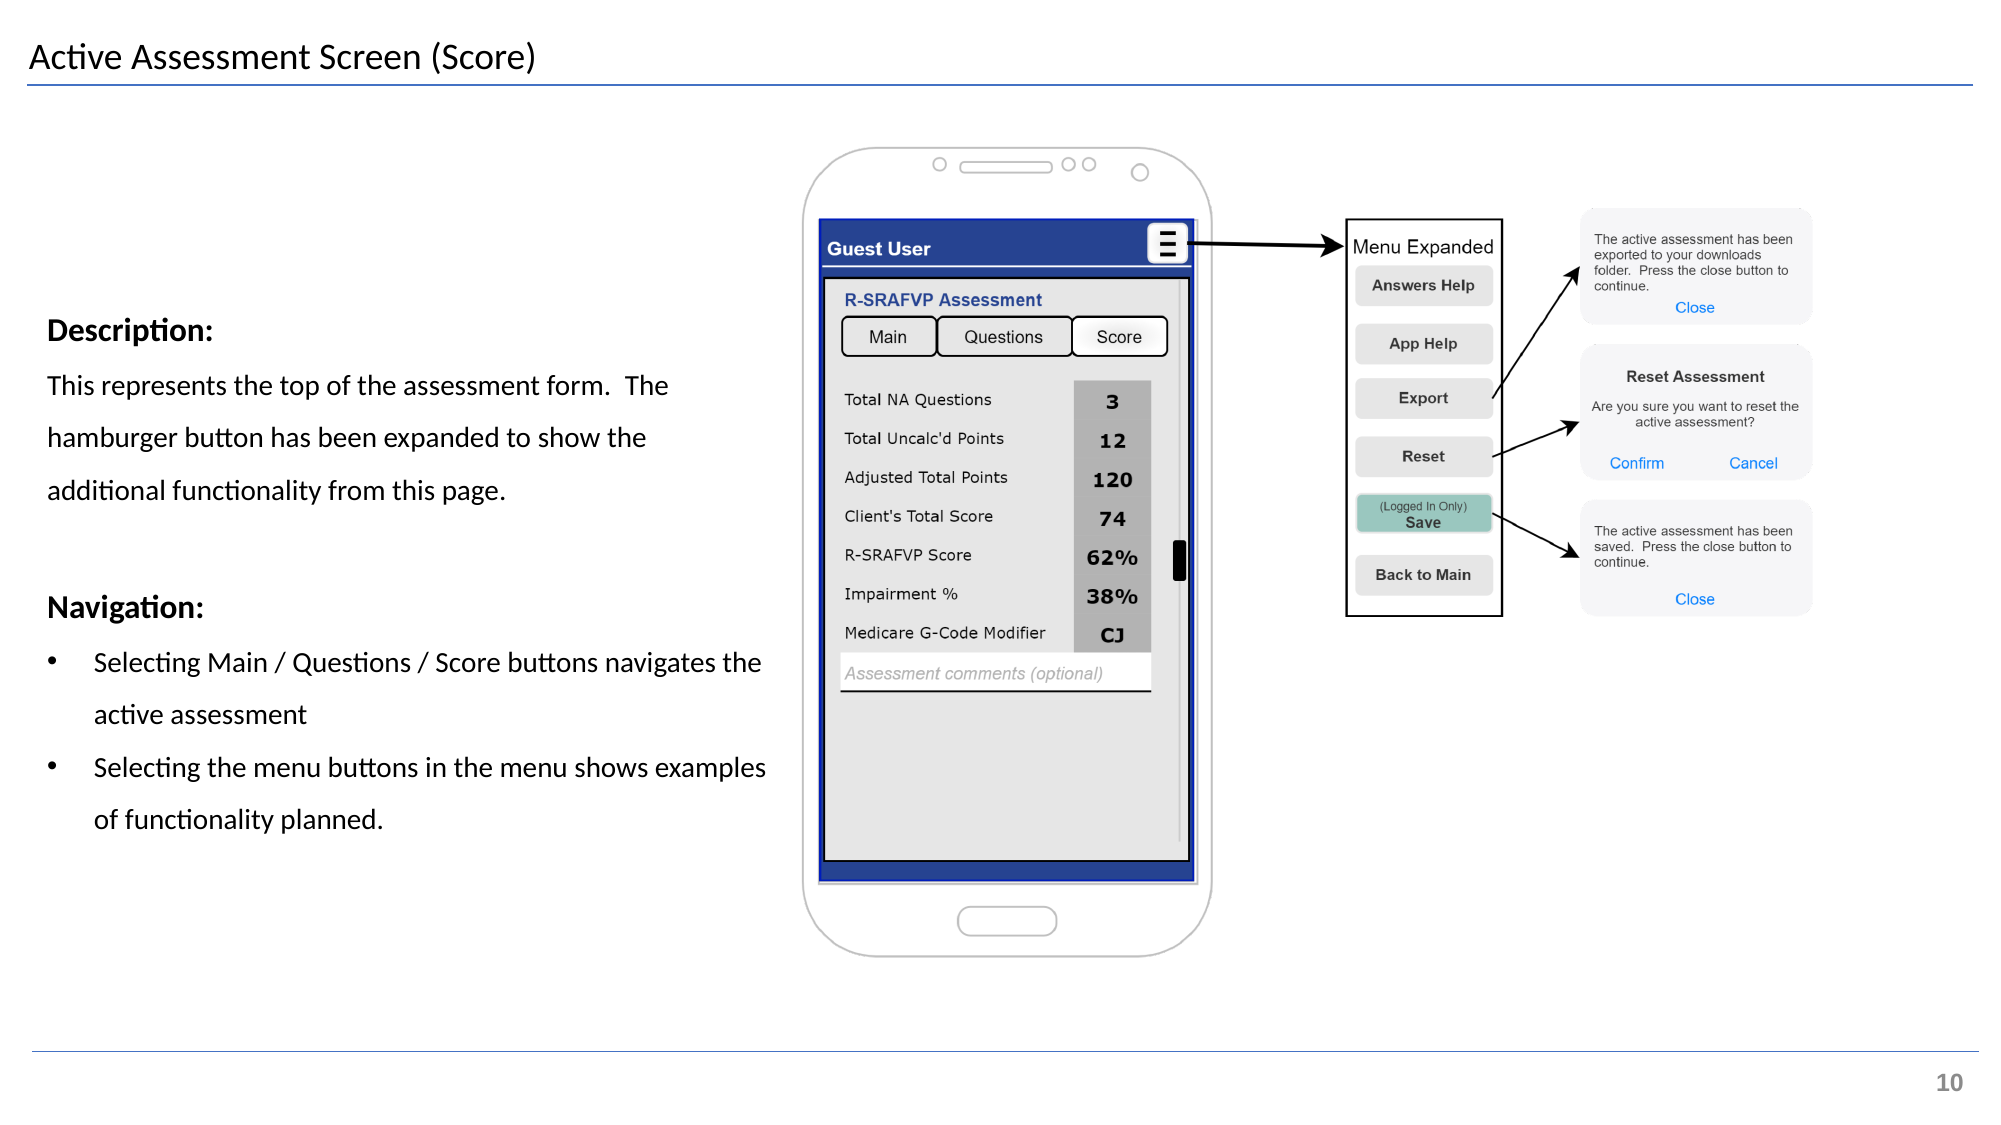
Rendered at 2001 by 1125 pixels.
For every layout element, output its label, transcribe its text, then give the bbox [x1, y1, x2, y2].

text_box Description: This represents the top of the assessment form. The hamburger button has been expanded to show the additional functionality from this page. Navigation: Selecting Main / Questions / Score buttons navigates the active assessment Selecting the menu buttons in the menu shows examples of functionality planned. [32, 281, 782, 843]
text_box Active Assessment Screen (Score) [14, 24, 1916, 85]
picture [782, 127, 1833, 998]
slide_number 10 [1866, 1052, 1979, 1112]
